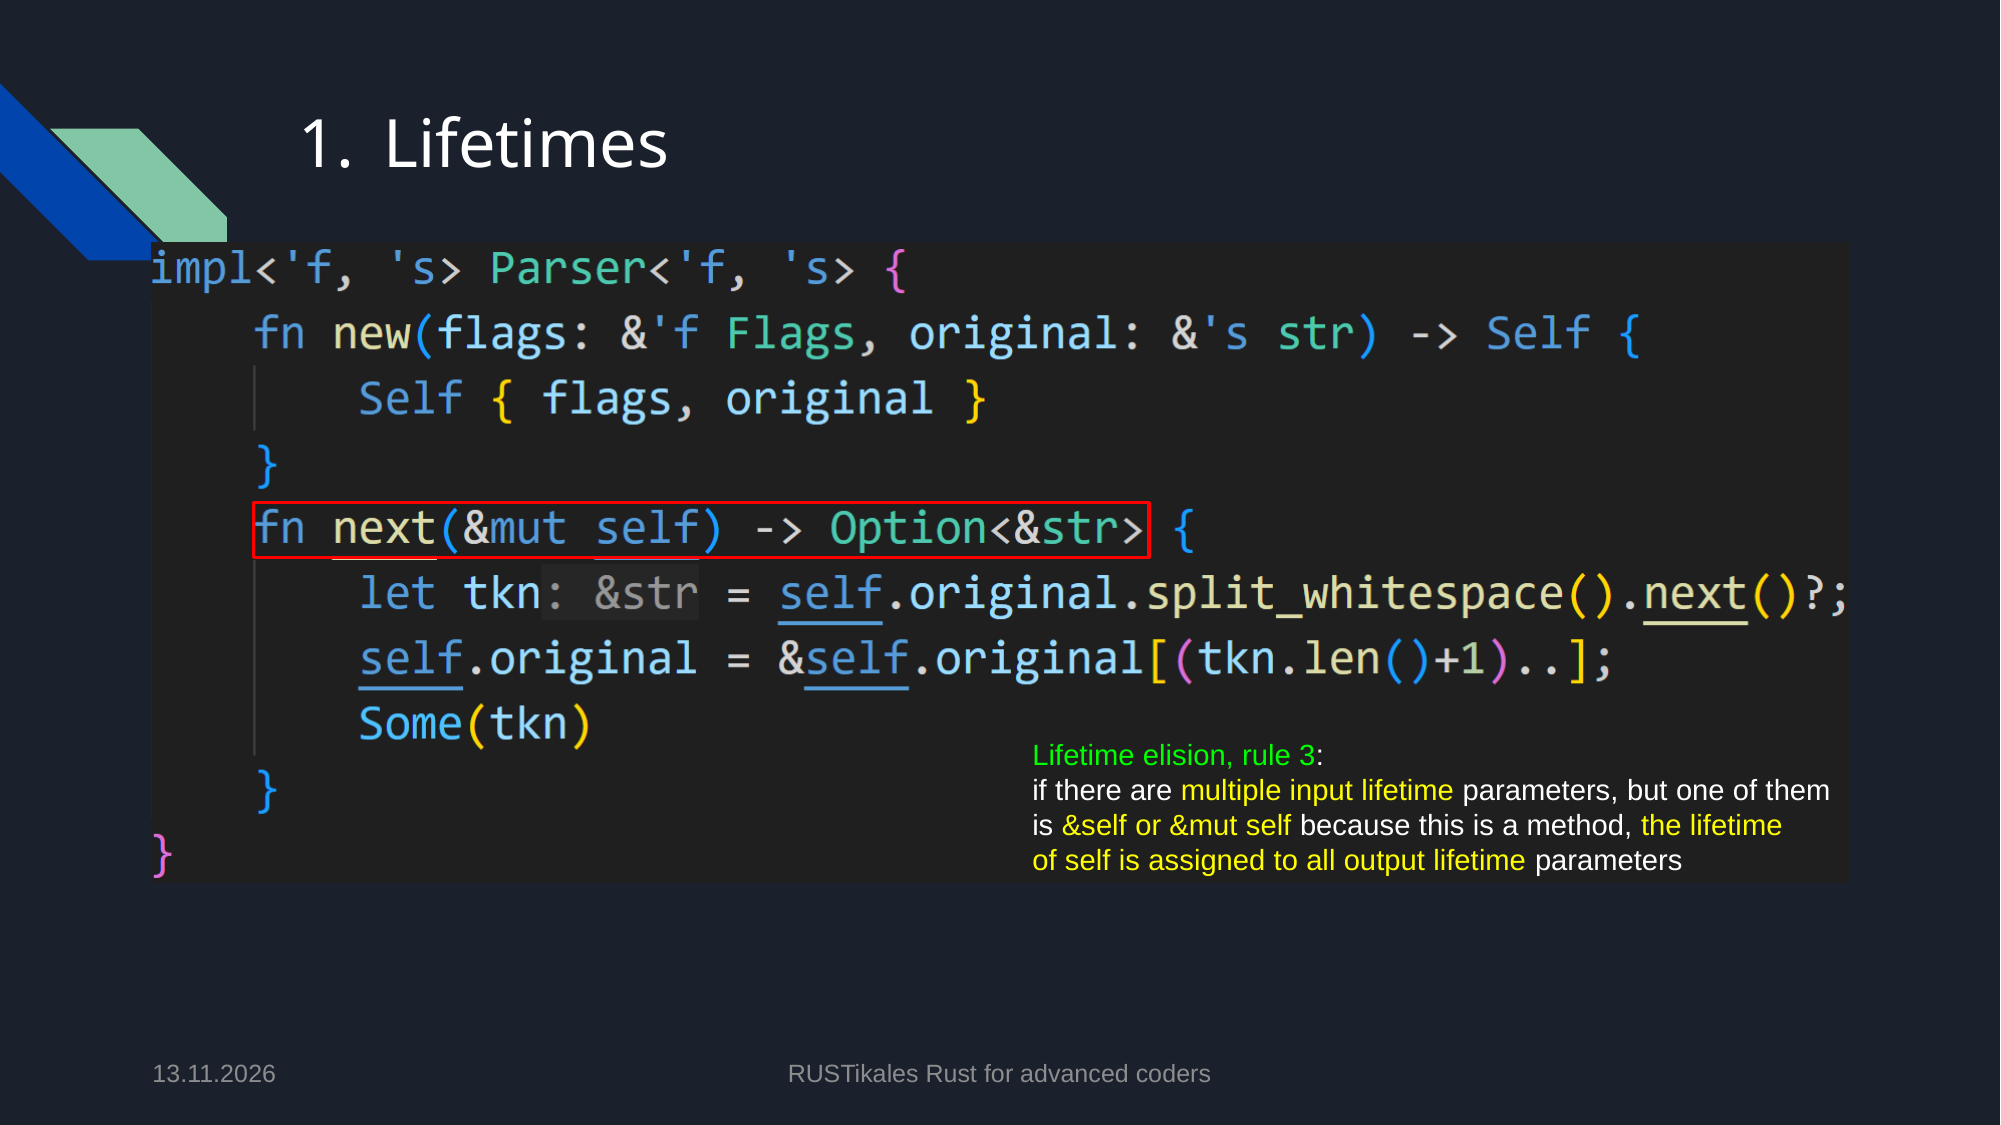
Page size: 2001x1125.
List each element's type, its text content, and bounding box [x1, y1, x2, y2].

title Lifetimes [283, 86, 1824, 241]
picture [151, 241, 1849, 884]
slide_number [137, 1042, 588, 1103]
footer RUSTikales Rust for advanced coders [662, 1042, 1338, 1103]
